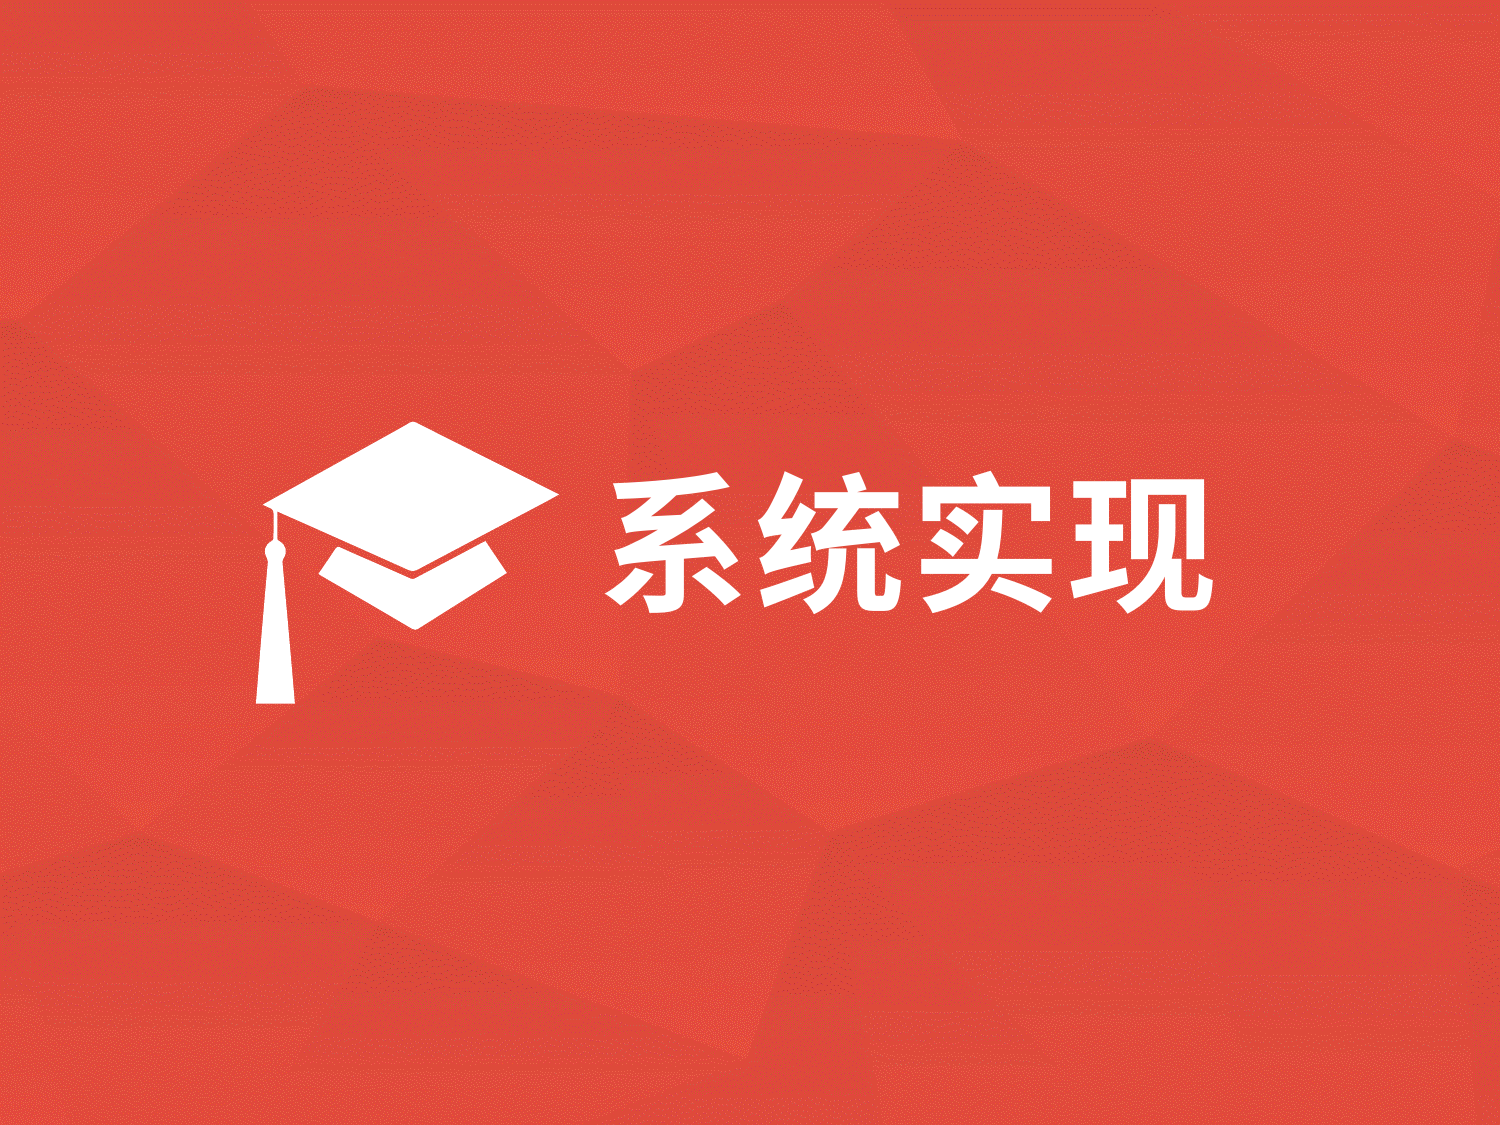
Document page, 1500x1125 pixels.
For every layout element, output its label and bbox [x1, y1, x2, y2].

picture [0, 0, 1500, 1125]
text_box [255, 421, 1245, 704]
